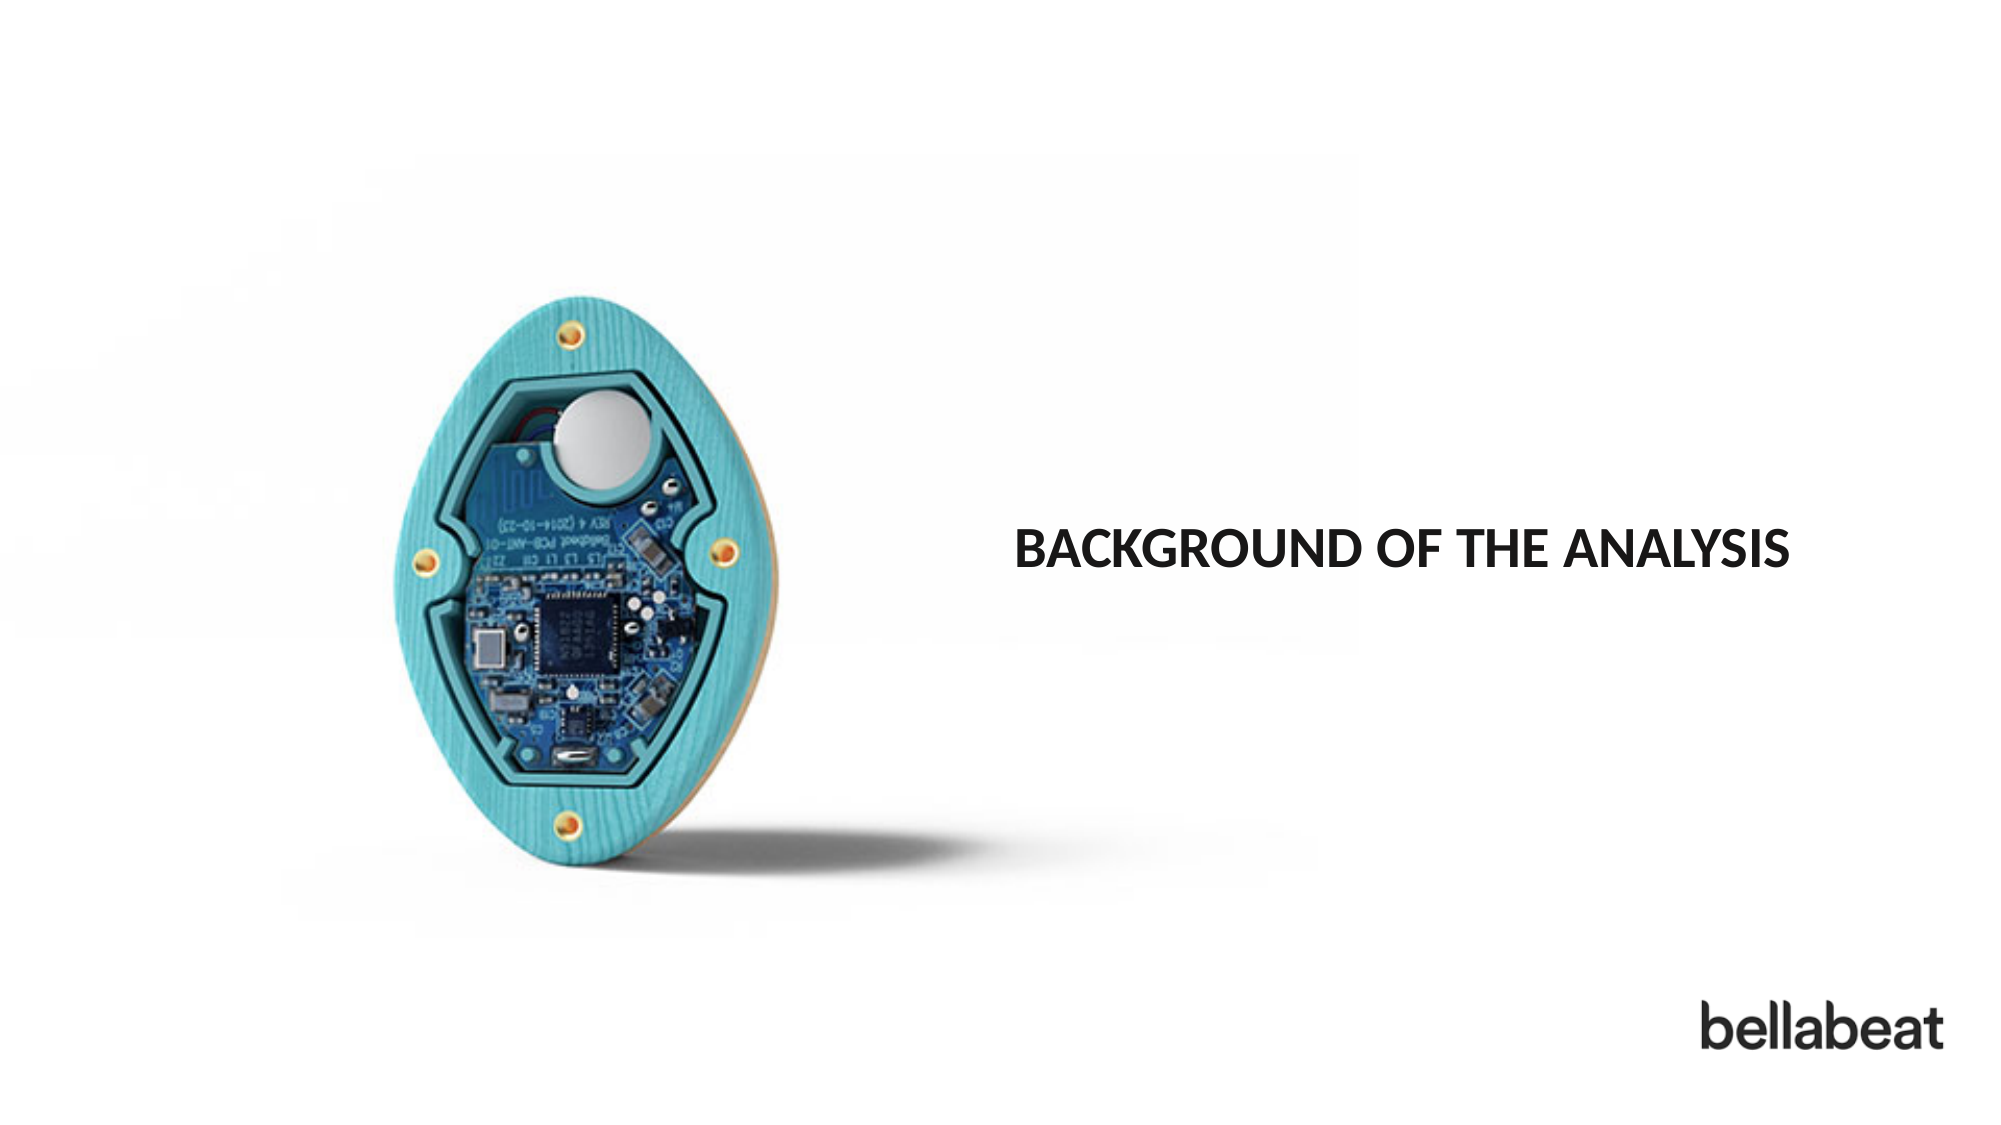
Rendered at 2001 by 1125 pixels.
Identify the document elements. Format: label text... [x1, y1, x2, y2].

picture [1645, 925, 2000, 1125]
text_box BACKGROUND OF THE ANALYSIS [1359, 501, 2000, 587]
picture [0, 154, 1359, 1024]
